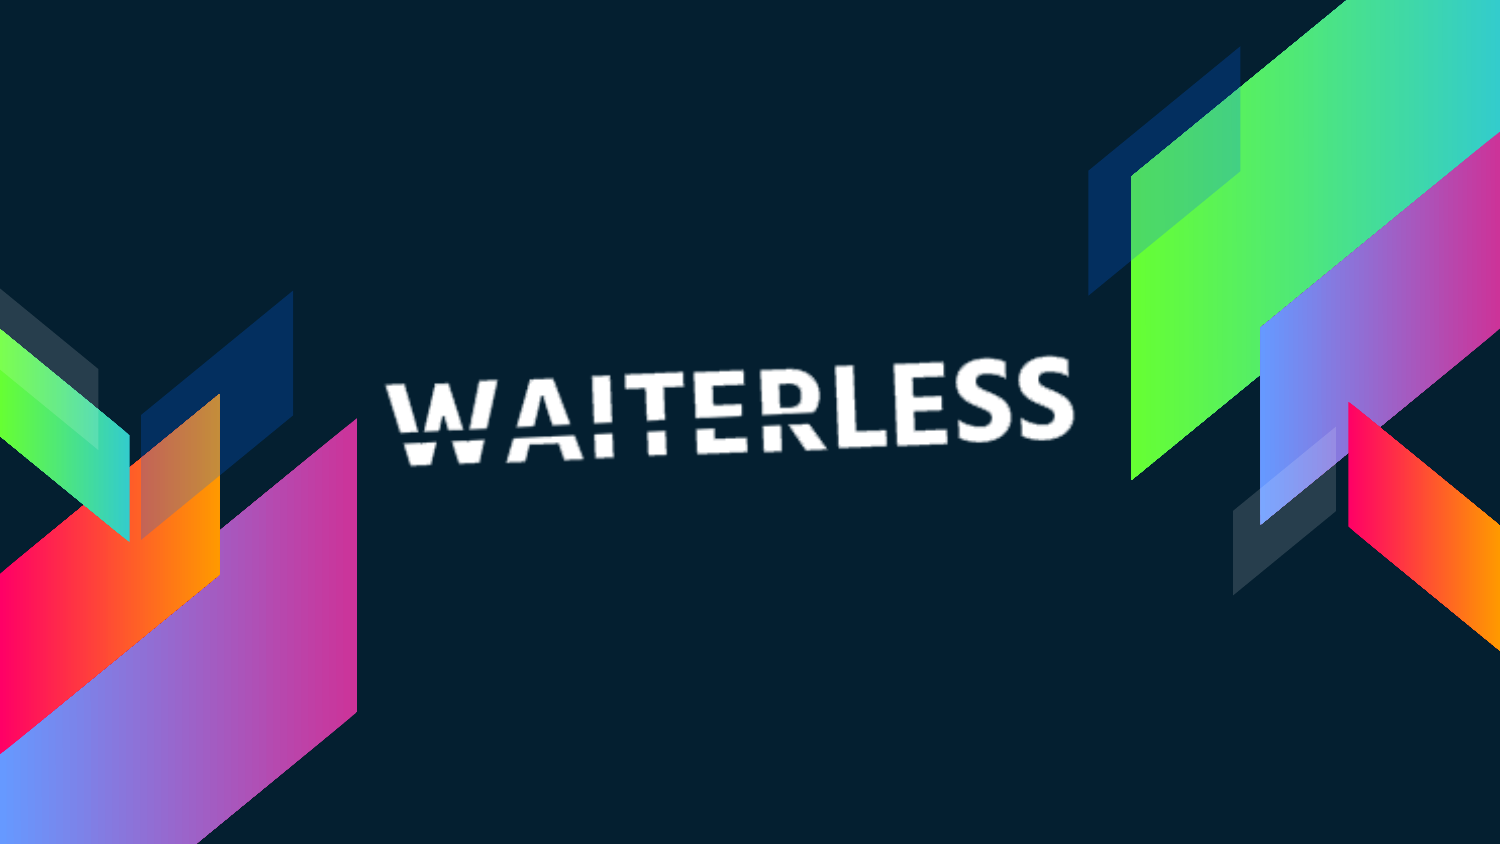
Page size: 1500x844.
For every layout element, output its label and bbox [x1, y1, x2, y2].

picture [328, 335, 1136, 488]
